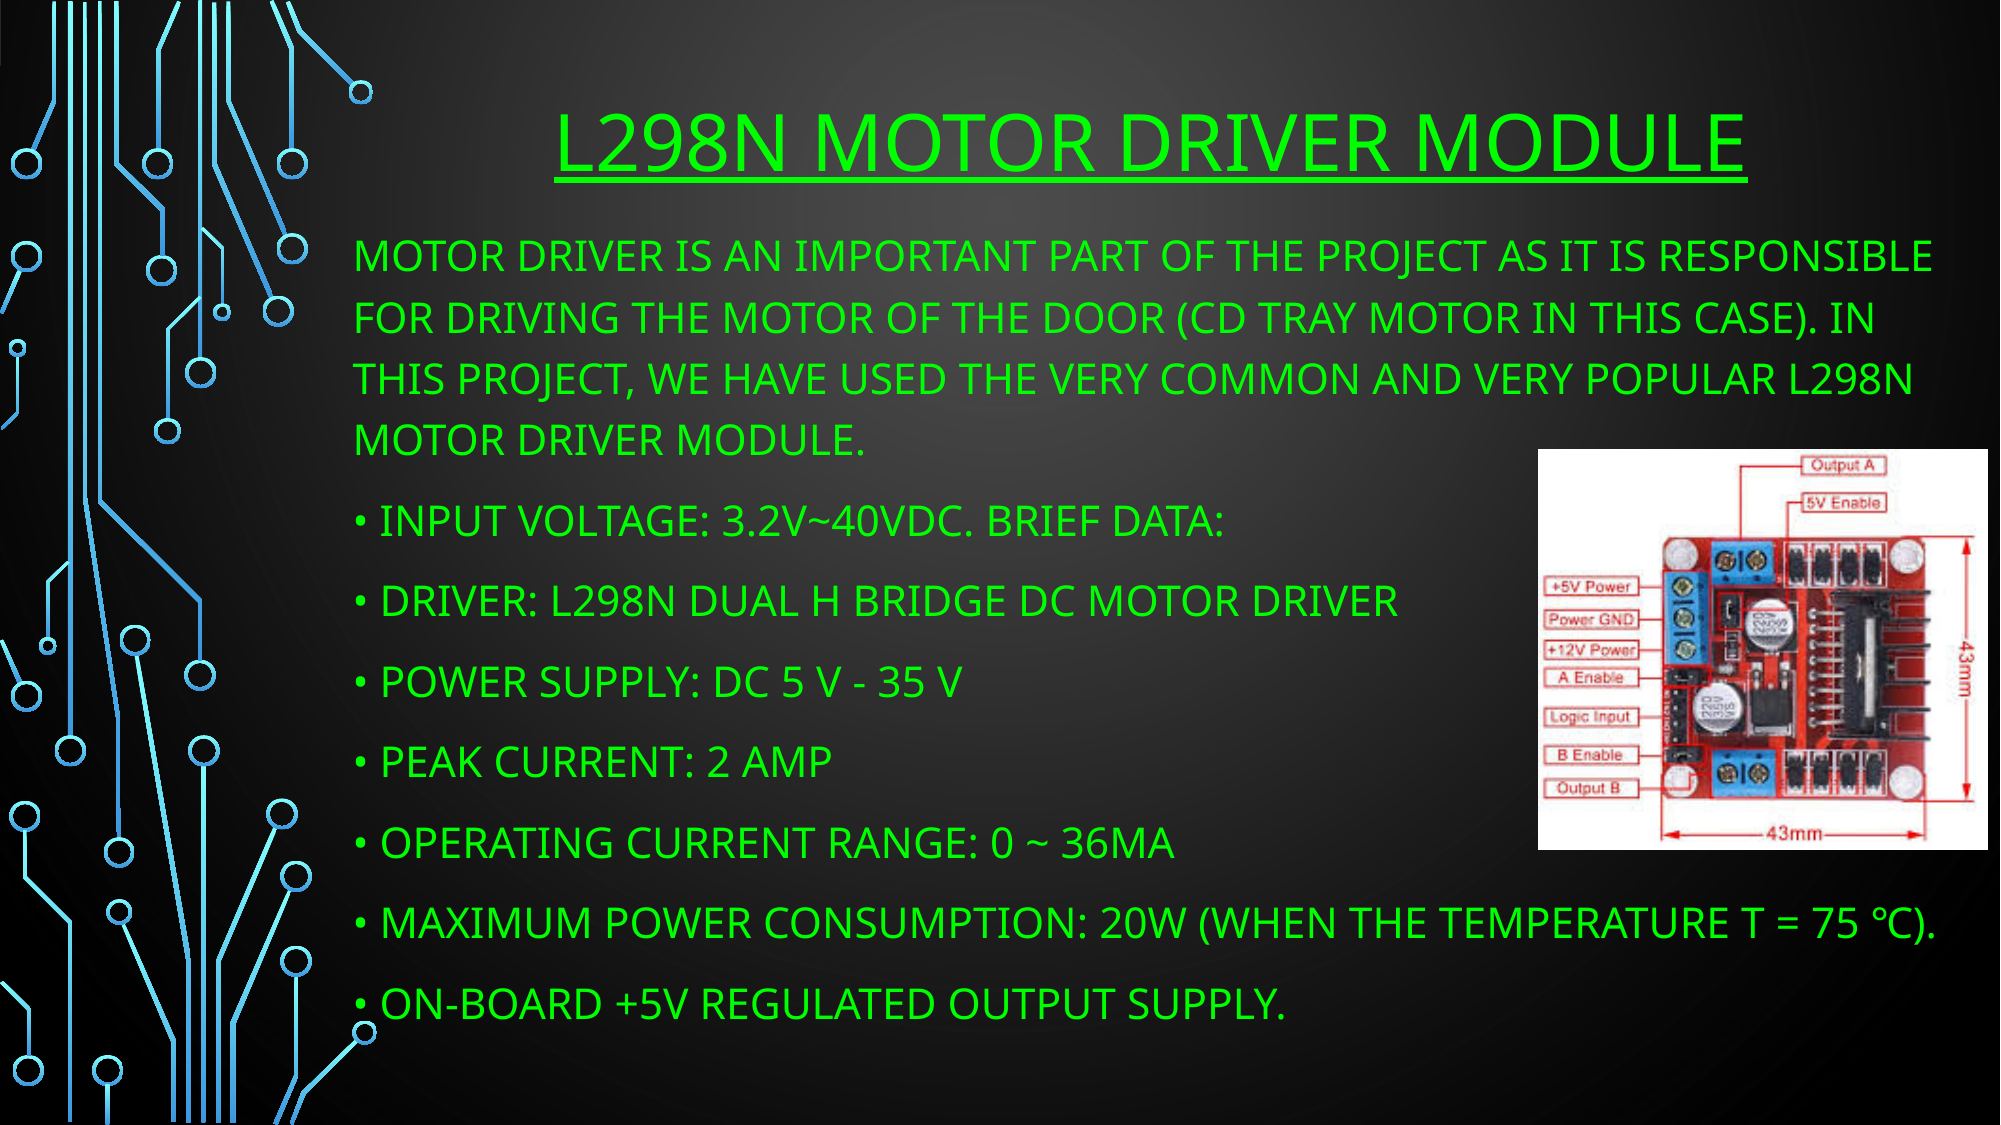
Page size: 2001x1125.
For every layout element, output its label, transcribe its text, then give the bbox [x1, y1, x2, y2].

picture [16, 1059, 40, 1082]
picture [96, 1059, 120, 1082]
picture [15, 245, 38, 268]
picture [284, 949, 308, 973]
subtitle L298N Motor Driver Module Motor Driver is an important part of the project as it is responsible for driving the motor of the door (CD Tray Motor in this case). In this project, we have used the very common and very popular L298N Motor Driver Module. • Input Voltage: 3.2V~40Vdc. Brief Data: • Driver: L298N Dual H Bridge DC Motor Driver • Power Supply: DC 5 V - 35 V • Peak current: 2 Amp • Operating current range: 0 ~ 36mA • Maximum power consumption: 20W (when the temperature T = 75 ℃). • On-board +5V regulated Output supply. [337, 62, 1955, 1088]
picture [15, 684, 38, 708]
picture [0, 0, 2000, 1125]
picture [280, 152, 304, 176]
